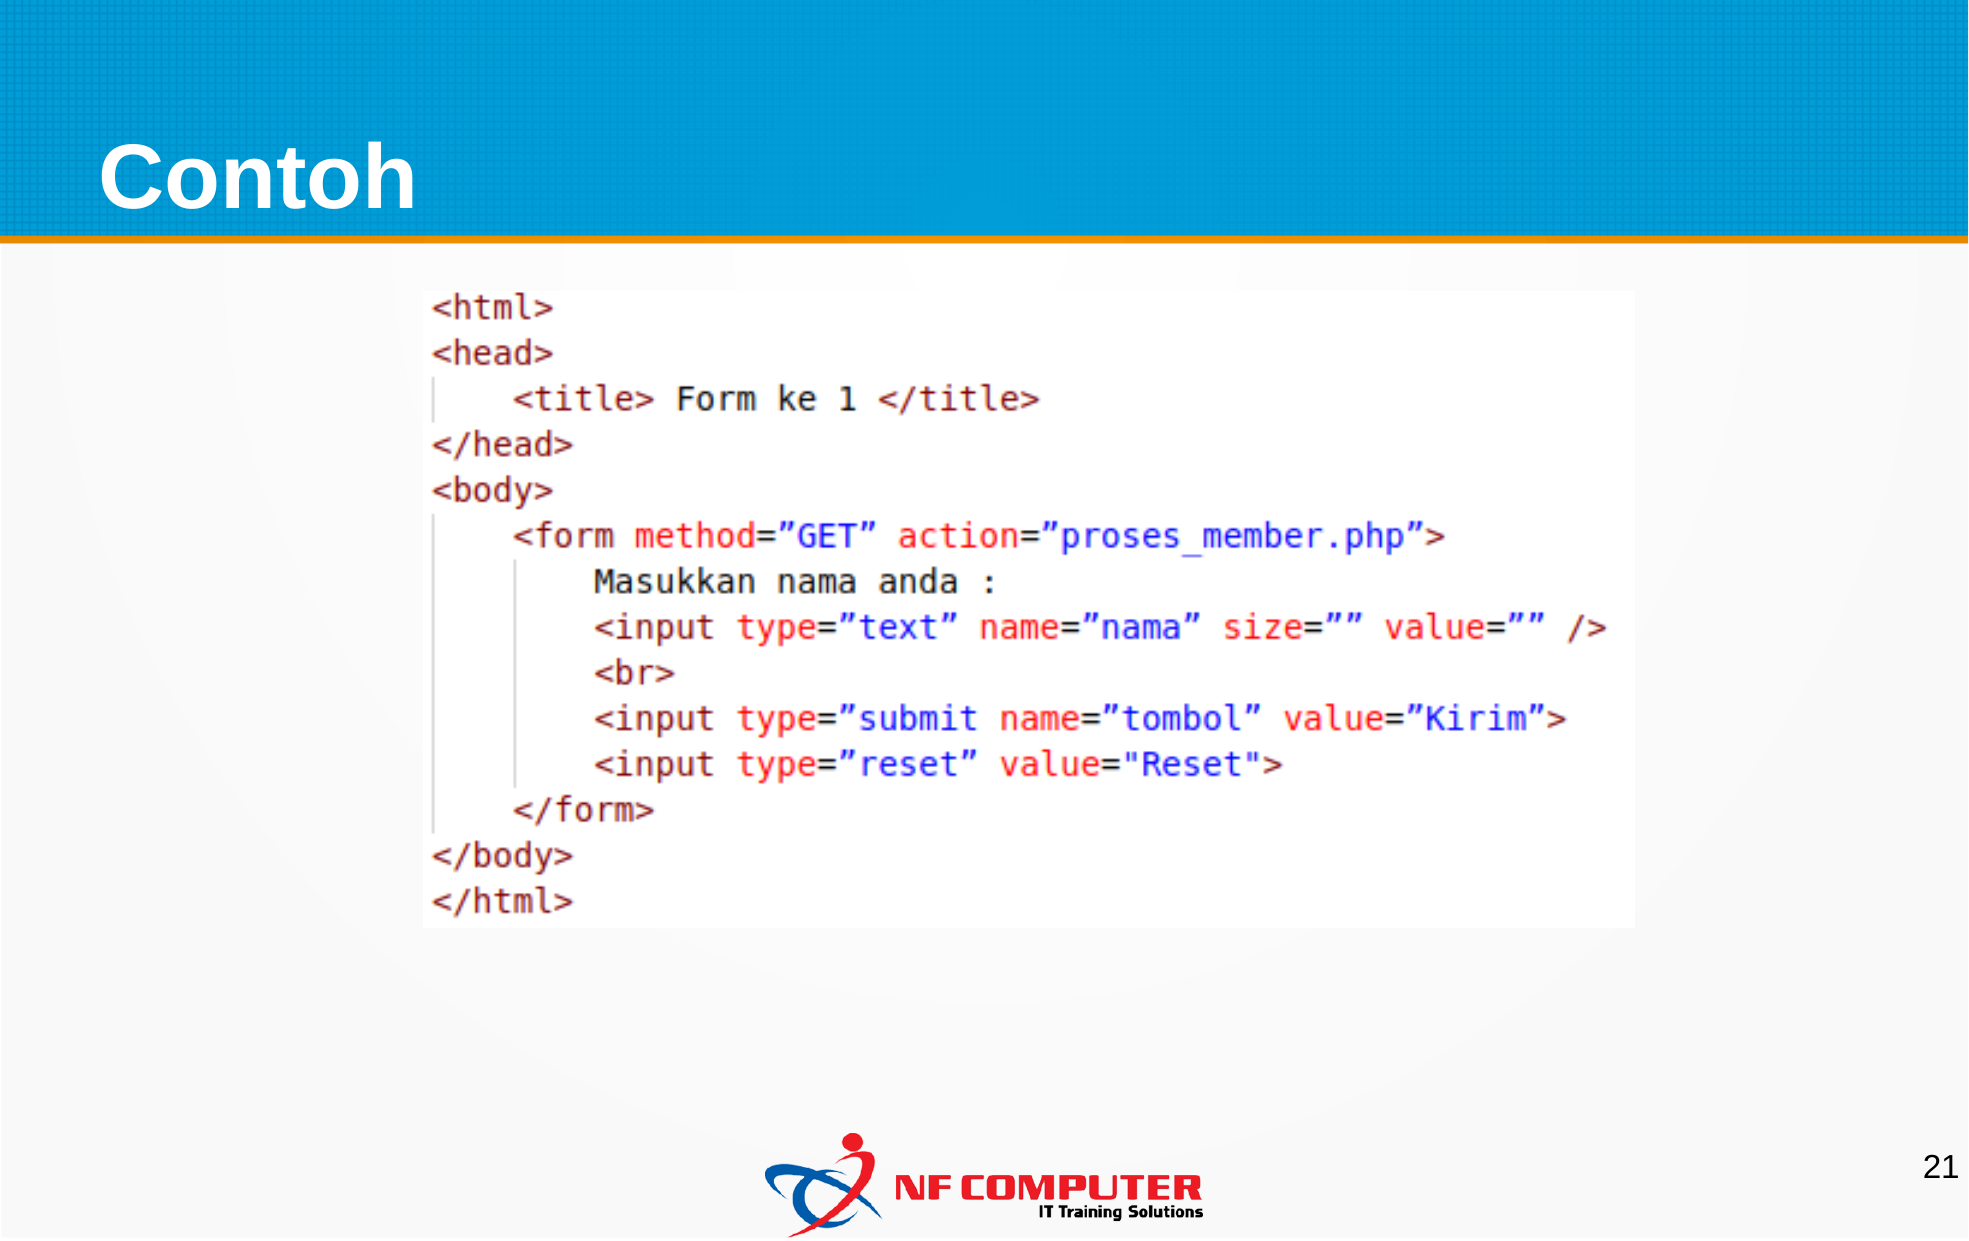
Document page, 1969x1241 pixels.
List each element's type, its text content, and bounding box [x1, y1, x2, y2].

text_box [69, 291, 1870, 1056]
text_box Contoh [98, 19, 1870, 227]
slide_number 21 [1841, 1145, 1960, 1241]
picture [0, 236, 1969, 1241]
